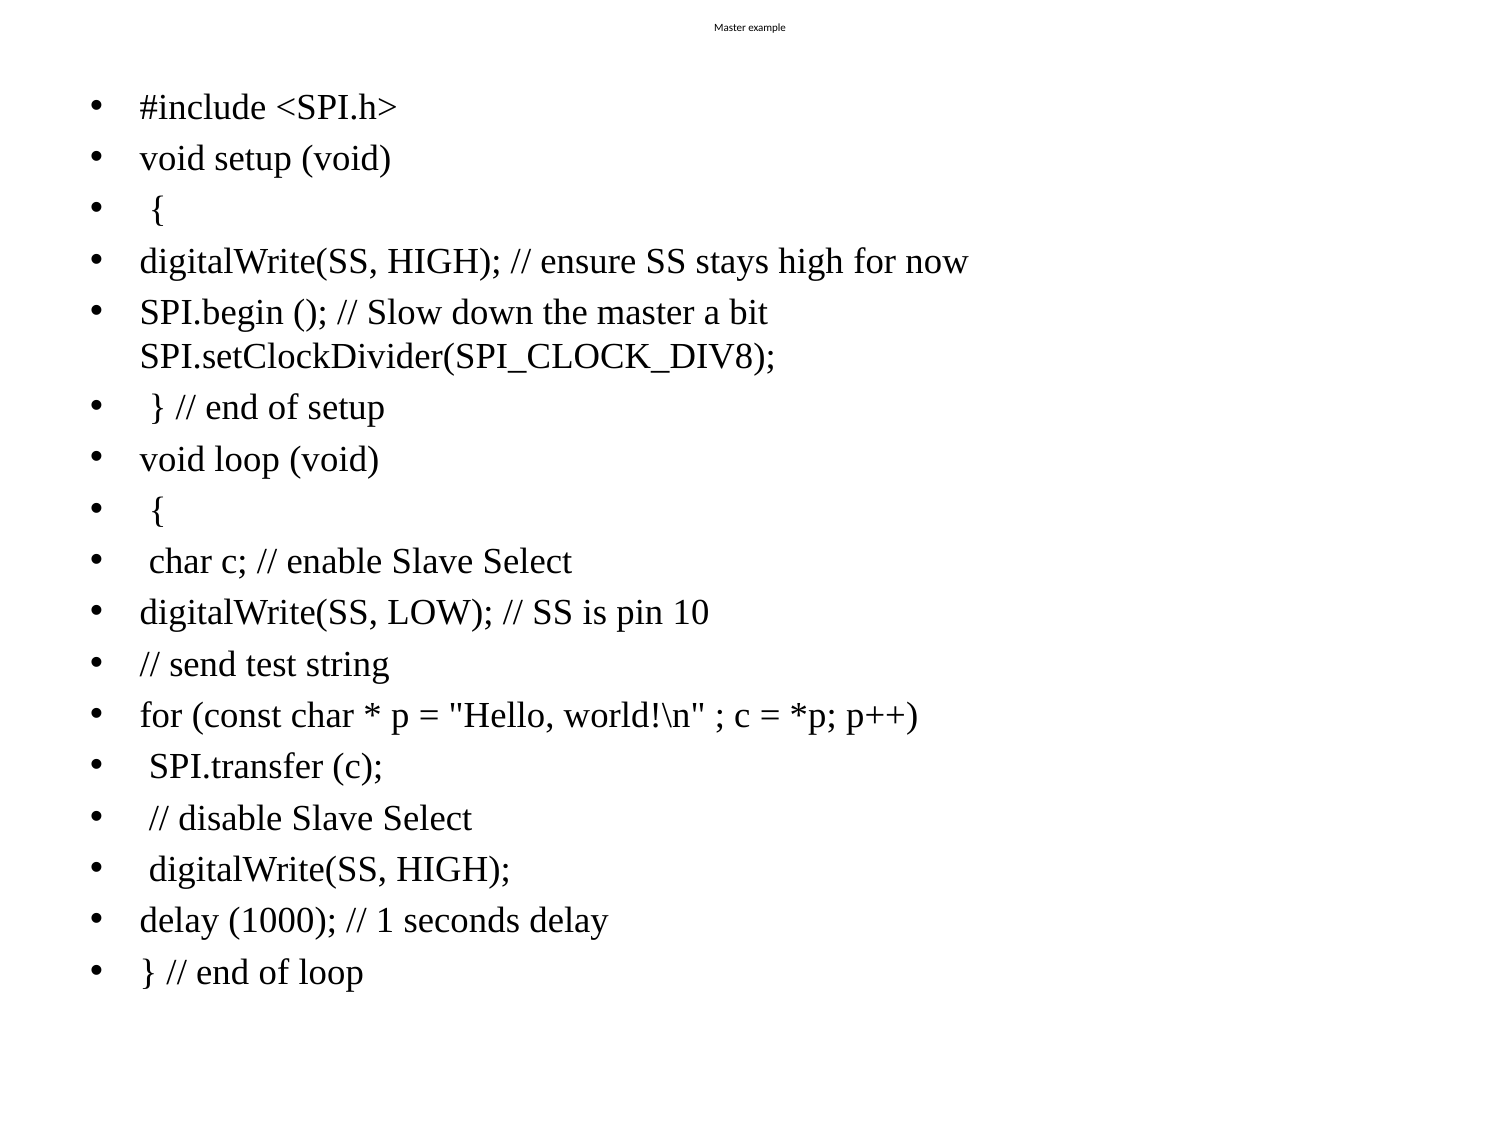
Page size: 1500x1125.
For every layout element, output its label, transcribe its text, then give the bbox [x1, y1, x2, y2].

list #include <SPI.h> void setup (void) { digitalWrite(SS, HIGH); // ensure SS stays high for now SPI.begin (); // Slow down the master a bit SPI.setClockDivider(SPI_CLOCK_DIV8); } // end of setup void loop (void) { char c; // enable Slave Select digitalWrite(SS, LOW); // SS is pin 10 // send test string for (const char * p = "Hello, world!\n" ; c = *p; p++) SPI.transfer (c); // disable Slave Select digitalWrite(SS, HIGH); delay (1000); // 1 seconds delay } // end of loop [75, 75, 1425, 1005]
title Master example [75, 0, 1425, 55]
